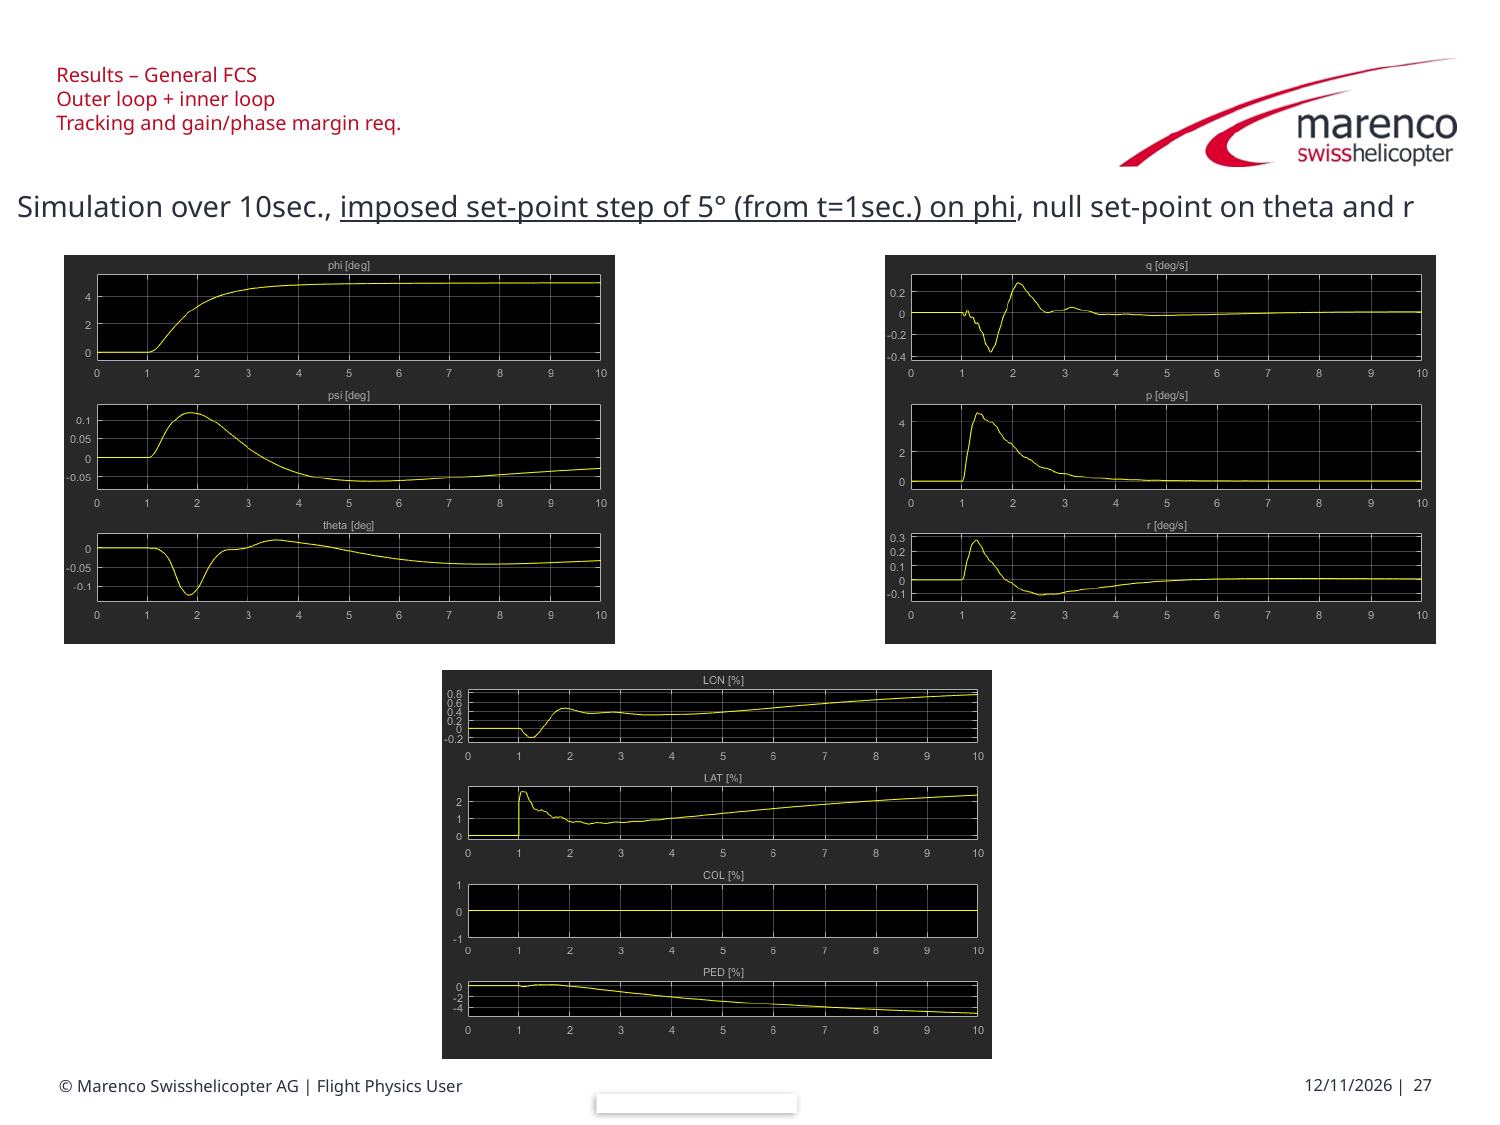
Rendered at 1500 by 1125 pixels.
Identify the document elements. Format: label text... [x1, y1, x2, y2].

title Results – General FCS Outer loop + inner loop Tracking and gain/phase margin req. [41, 54, 1471, 167]
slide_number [1286, 1066, 1408, 1106]
text_box Simulation over 10sec., imposed set-point step of 5° (from t=1sec.) on phi, null set-point on theta and r [2, 181, 1432, 231]
picture [0, 0, 1495, 1125]
